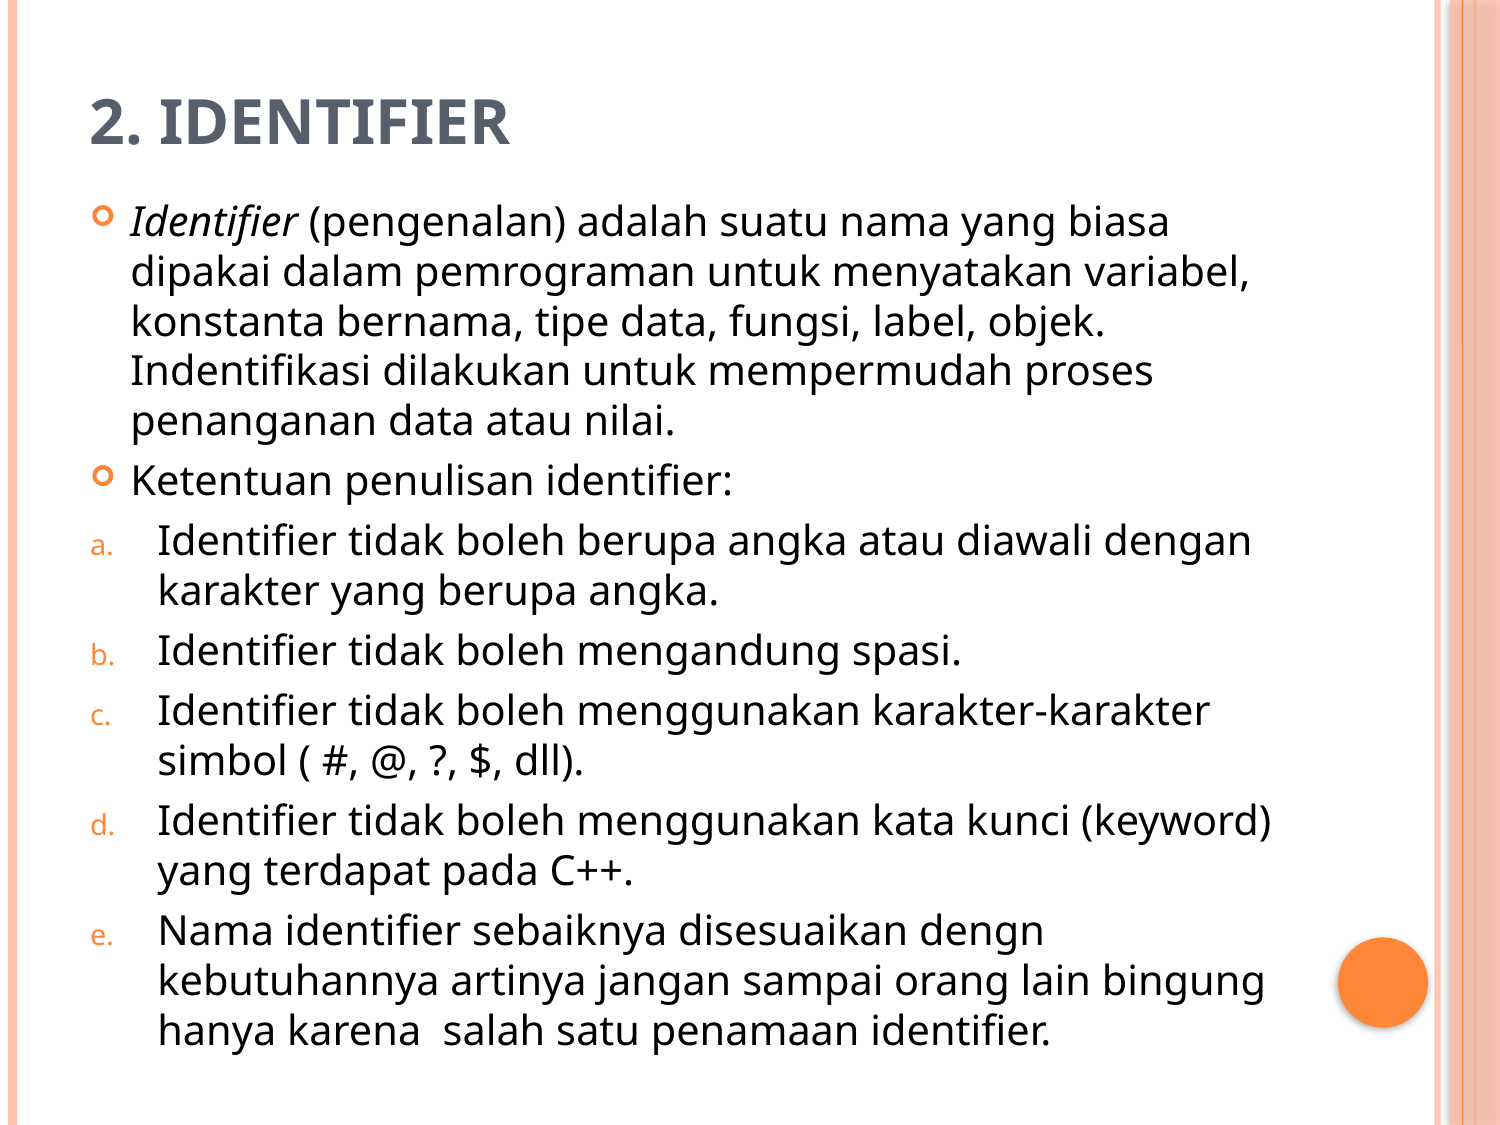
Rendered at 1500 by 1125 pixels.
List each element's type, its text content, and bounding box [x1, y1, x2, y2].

title 2. Identifier [75, 45, 1300, 164]
list Identifier (pengenalan) adalah suatu nama yang biasa dipakai dalam pemrograman untuk menyatakan variabel, konstanta bernama, tipe data, fungsi, label, objek. Indentifikasi dilakukan untuk mempermudah proses penanganan data atau nilai. Ketentuan penulisan identifier: Identifier tidak boleh berupa angka atau diawali dengan karakter yang berupa angka. Identifier tidak boleh mengandung spasi. Identifier tidak boleh menggunakan karakter-karakter simbol ( #, @, ?, $, dll). Identifier tidak boleh menggunakan kata kunci (keyword) yang terdapat pada C++. Nama identifier sebaiknya disesuaikan dengn kebutuhannya artinya jangan sampai orang lain bingung hanya karena salah satu penamaan identifier. [74, 187, 1301, 1063]
